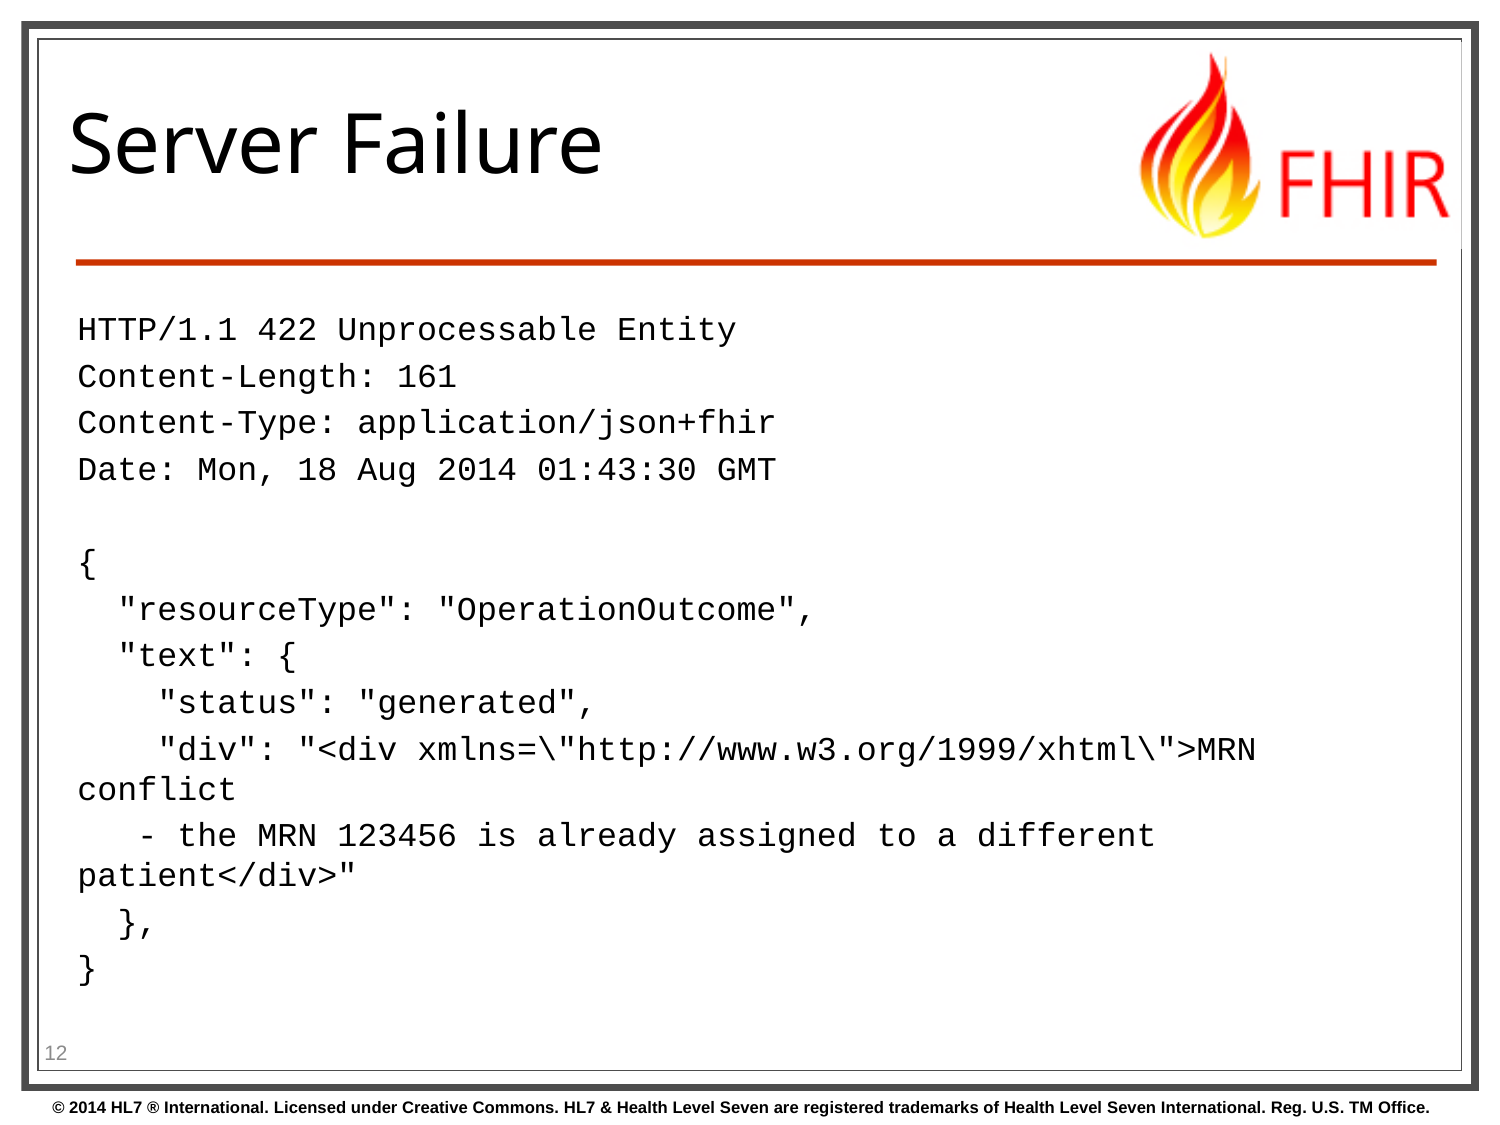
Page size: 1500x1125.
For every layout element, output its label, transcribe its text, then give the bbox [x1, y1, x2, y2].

picture [1128, 42, 1462, 249]
list HTTP/1.1 422 Unprocessable Entity Content-Length: 161 Content-Type: application/json+fhir Date: Mon, 18 Aug 2014 01:43:30 GMT { "resourceType": "OperationOutcome", "text": { "status": "generated", "div": "<div xmlns=\"http://www.w3.org/1999/xhtml\">MRN conflict - the MRN 123456 is already assigned to a different patient</div>" }, } [62, 299, 1438, 1035]
title Server Failure [53, 54, 1128, 244]
slide_number 12 [29, 1034, 148, 1071]
